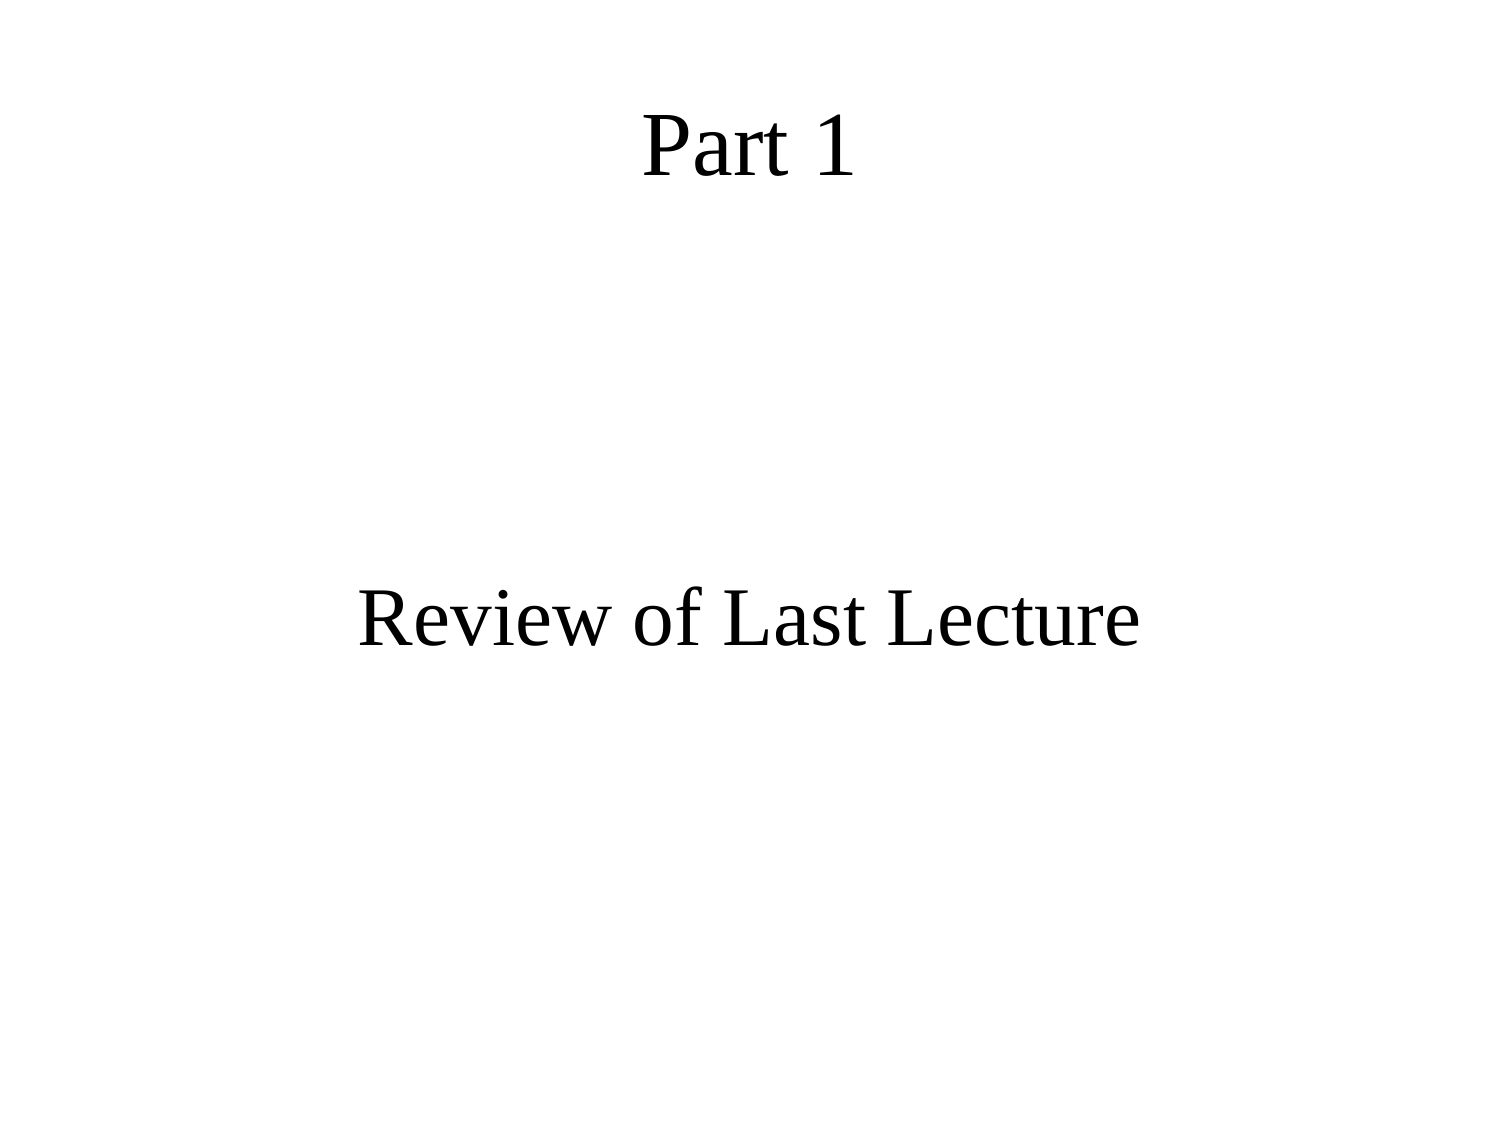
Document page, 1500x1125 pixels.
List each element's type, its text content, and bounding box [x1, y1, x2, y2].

text_box Review of Last Lecture [0, 275, 1500, 1050]
title Part 1 [75, 45, 1425, 233]
